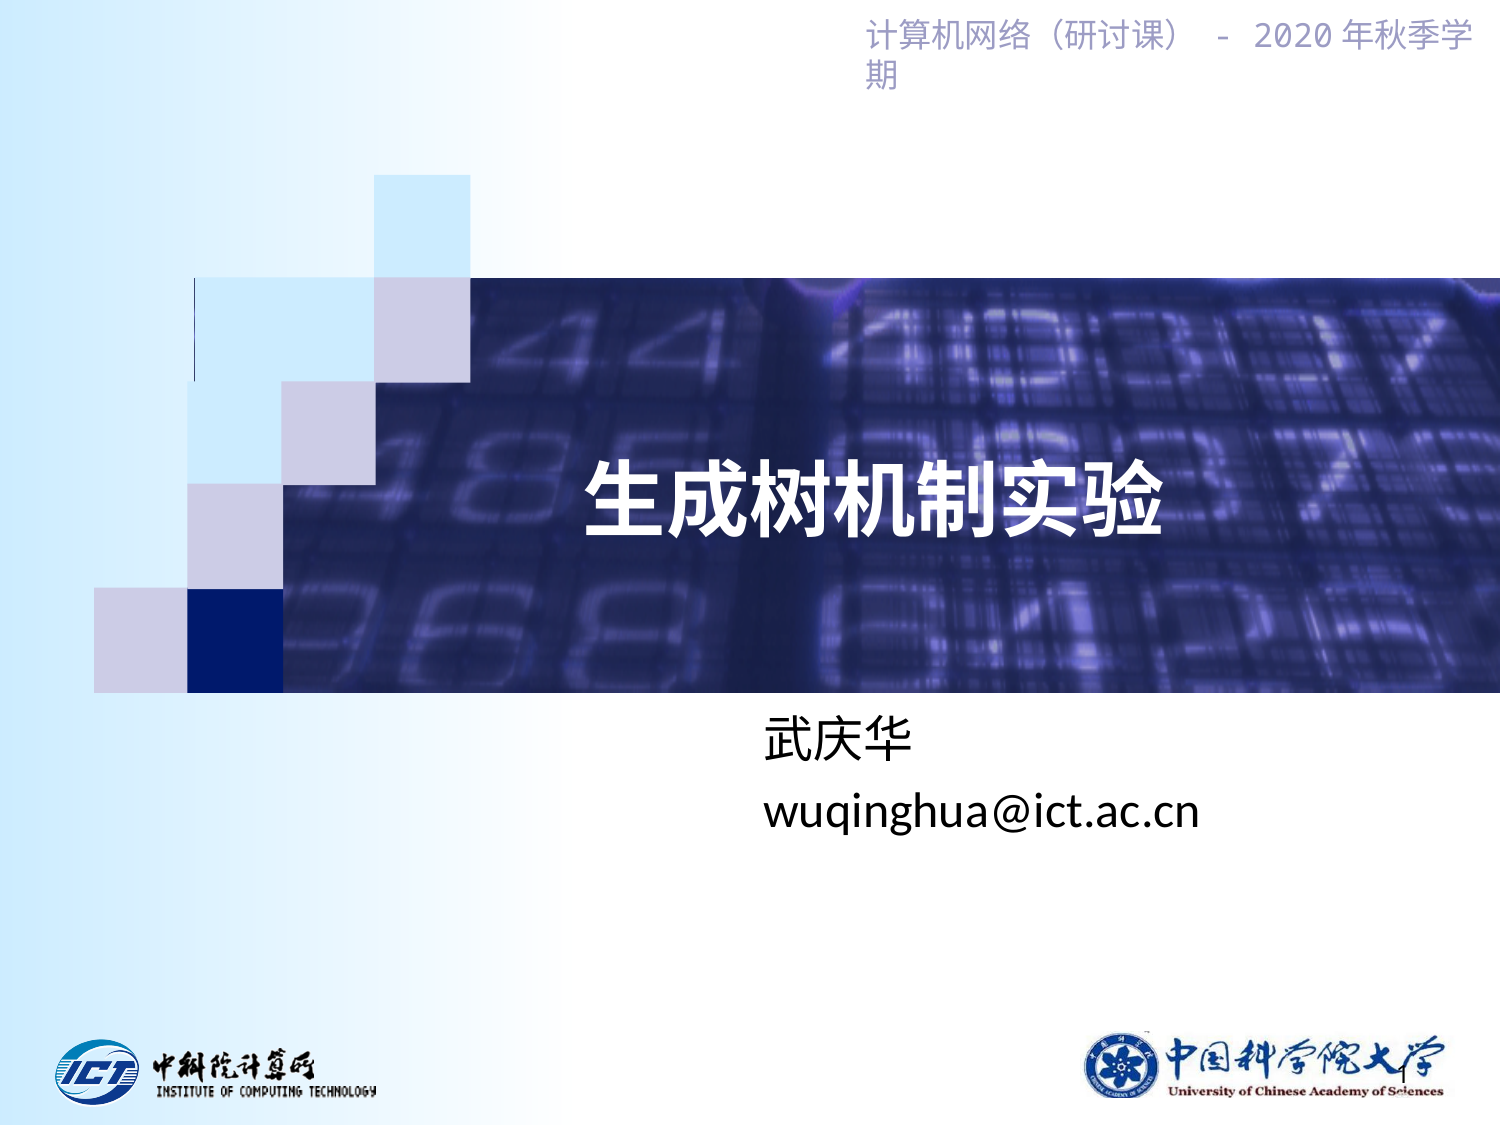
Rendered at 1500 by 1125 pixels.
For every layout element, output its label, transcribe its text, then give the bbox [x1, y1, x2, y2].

subtitle 武庆华 wuqinghua@ict.ac.cn [748, 699, 1475, 988]
slide_number 1 [1074, 1025, 1425, 1100]
picture [157, 1086, 376, 1098]
picture [1425, 1031, 1457, 1098]
picture [153, 1048, 314, 1083]
picture [284, 278, 1500, 693]
picture [55, 1039, 92, 1069]
picture [55, 1039, 139, 1107]
title 生成树机制实验 [253, 332, 1495, 663]
